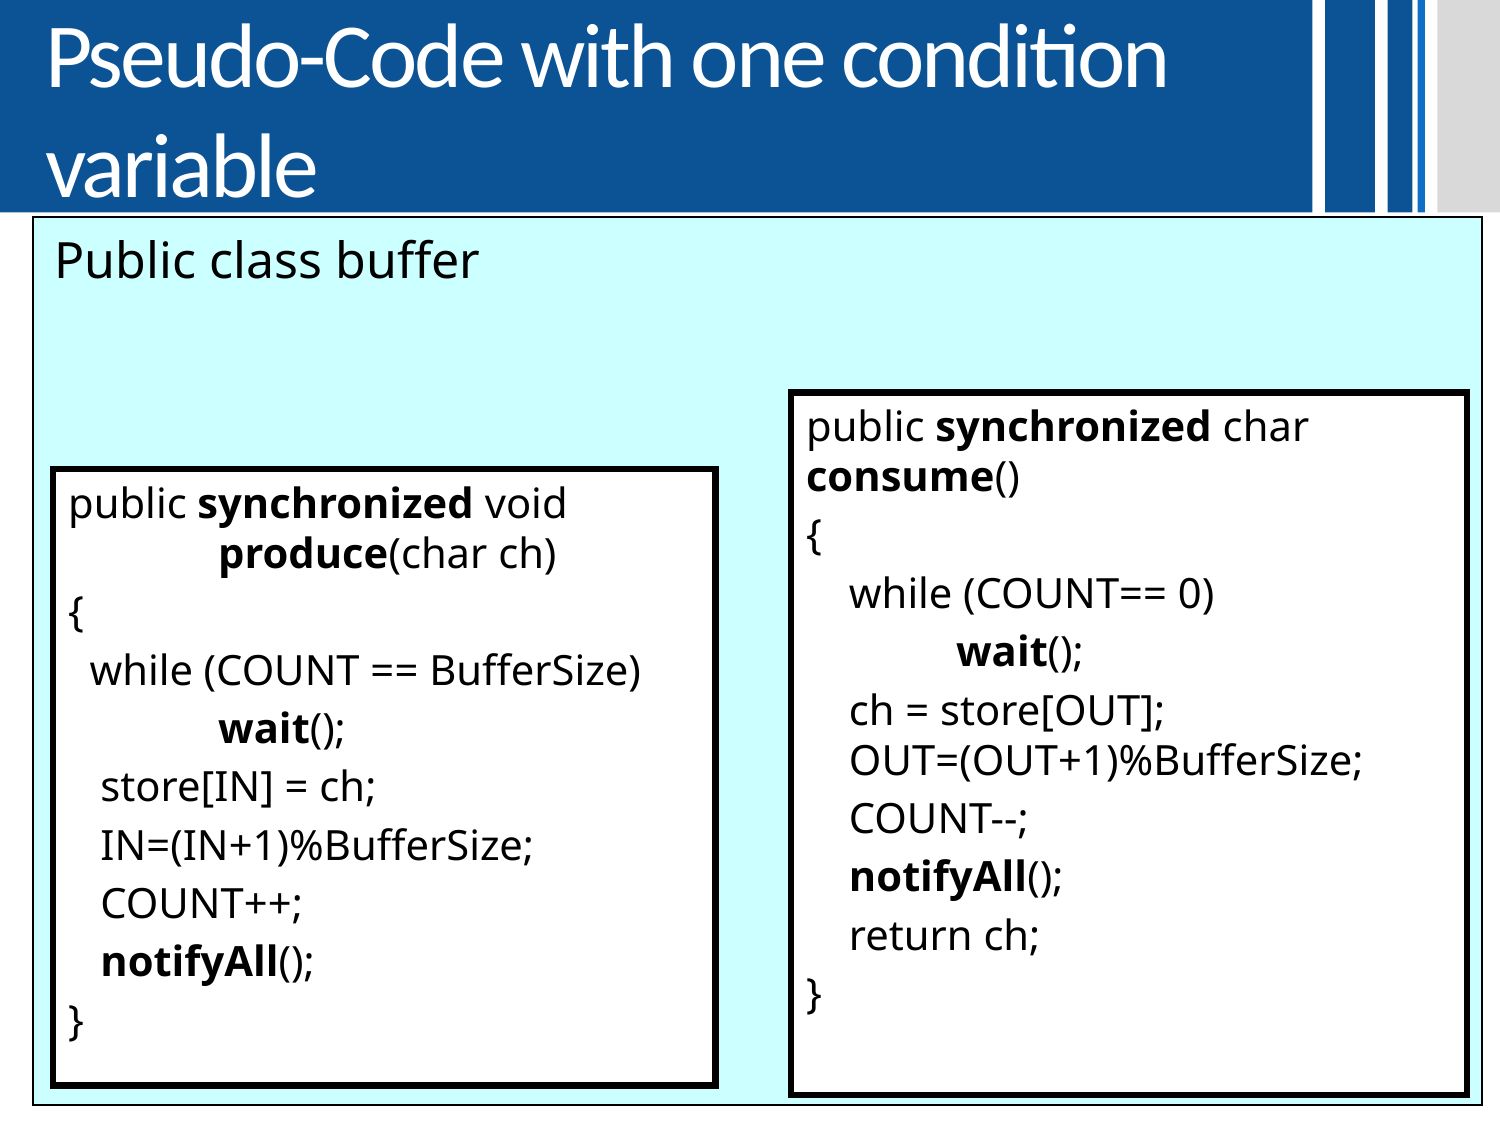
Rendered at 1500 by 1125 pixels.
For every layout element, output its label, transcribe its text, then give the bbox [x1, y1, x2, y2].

title Pseudo-Code with one condition variable [0, 0, 1313, 213]
text_box [32, 217, 1483, 1105]
text_box Public class buffer [39, 221, 522, 297]
footer [512, 1042, 988, 1103]
slide_number 41 [1074, 1042, 1425, 1103]
list public synchronized char consume() { while (COUNT== 0) wait(); ch = store[OUT]; OUT=(OUT+1)%BufferSize; COUNT--; notifyAll(); return ch; } [790, 392, 1468, 1096]
list public synchronized void produce(char ch) { while (COUNT == BufferSize) wait(); store[IN] = ch; IN=(IN+1)%BufferSize; COUNT++; notifyAll(); } [52, 469, 716, 1086]
